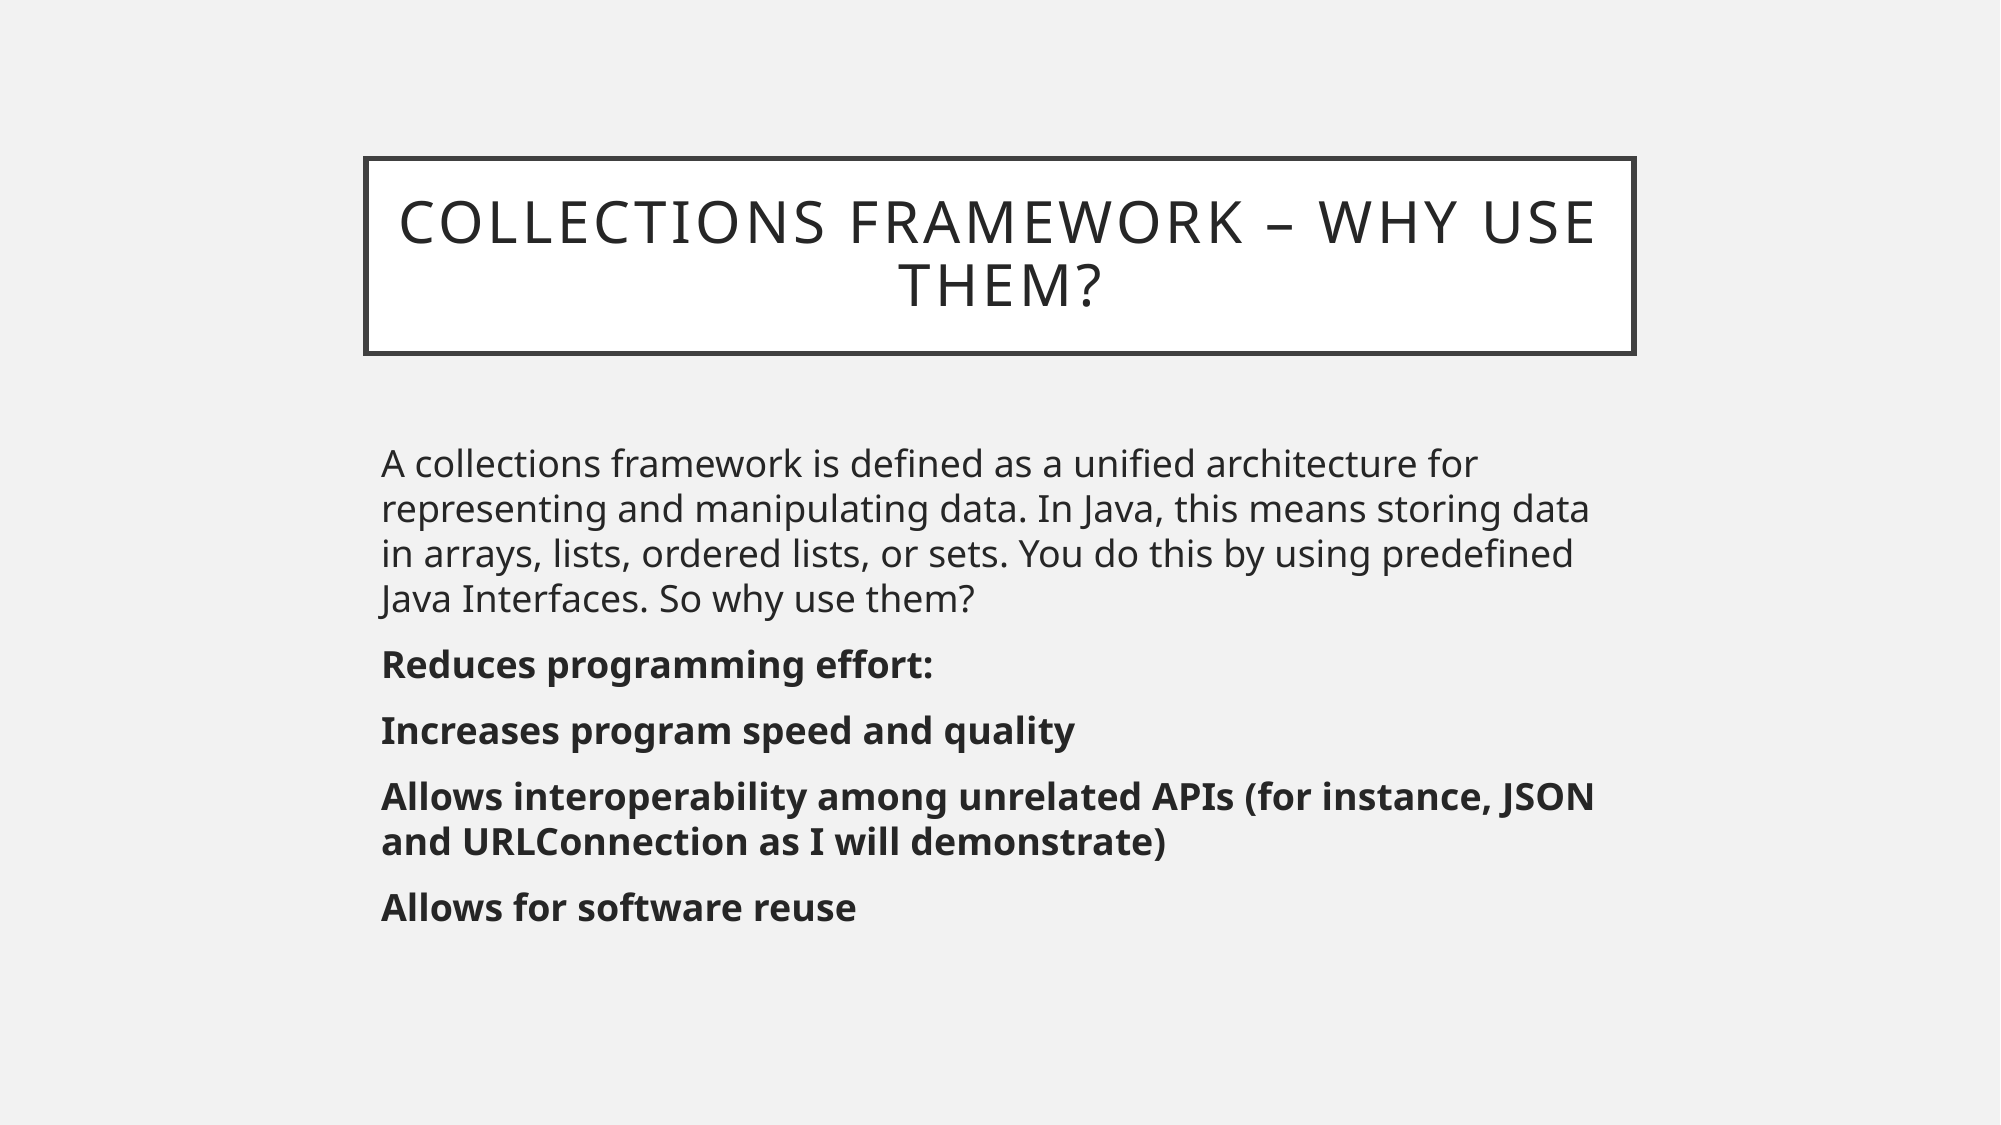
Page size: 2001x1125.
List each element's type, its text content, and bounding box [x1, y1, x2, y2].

list A collections framework is defined as a unified architecture for representing and manipulating data. In Java, this means storing data in arrays, lists, ordered lists, or sets. You do this by using predefined Java Interfaces. So why use them? Reduces programming effort: Increases program speed and quality Allows interoperability among unrelated APIs (for instance, JSON and URLConnection as I will demonstrate) Allows for software reuse [366, 432, 1634, 942]
title Collections framework – Why use them? [363, 156, 1637, 356]
